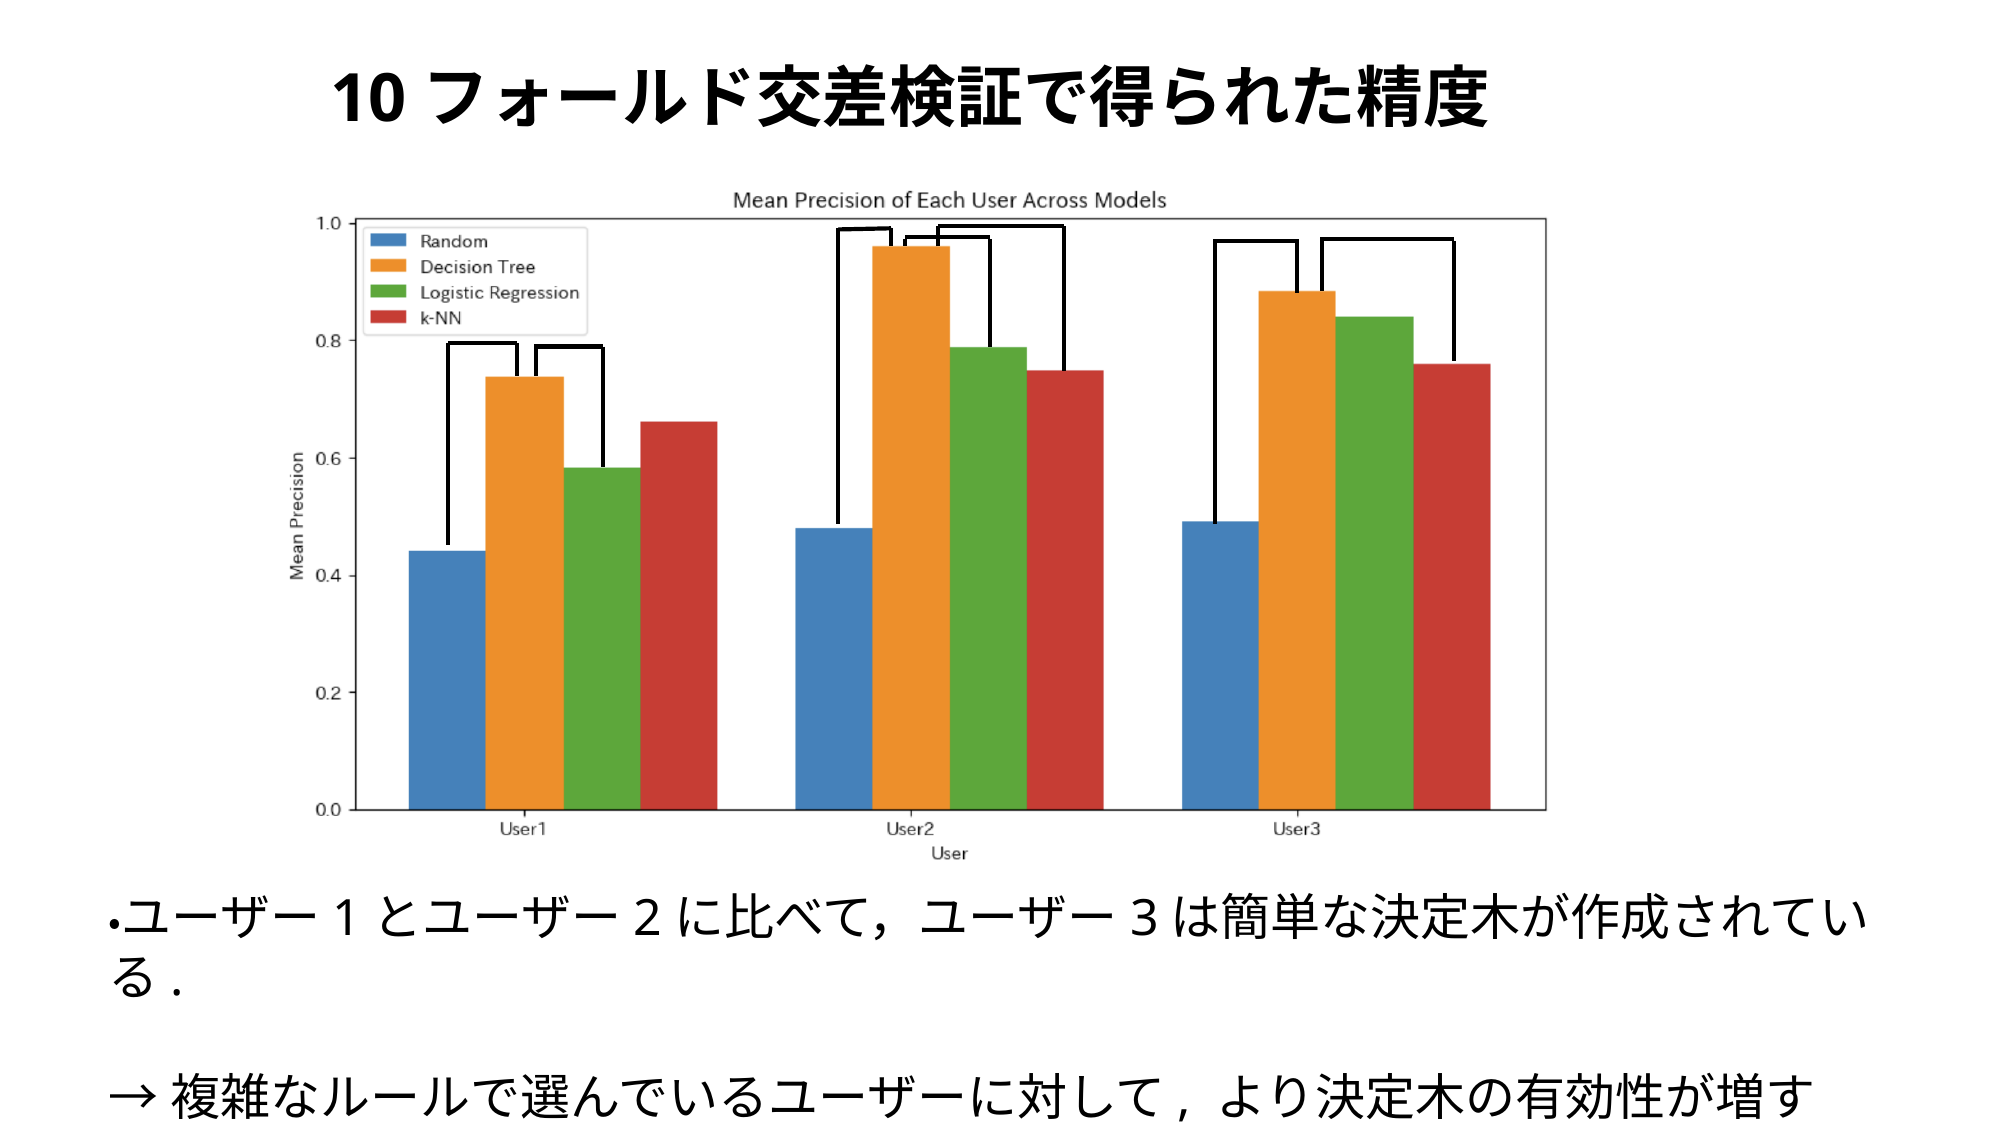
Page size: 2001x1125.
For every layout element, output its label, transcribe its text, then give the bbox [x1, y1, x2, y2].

text_box 10フォールド交差検証で得られた精度 [315, 47, 1685, 142]
picture [284, 181, 1552, 866]
text_box ・ユーザー1とユーザー2に比べて，ユーザー3は簡単な決定木が作成されている. →複雑なルールで選んでいるユーザーに対して, より決定木の有効性が増す [93, 877, 1941, 1125]
